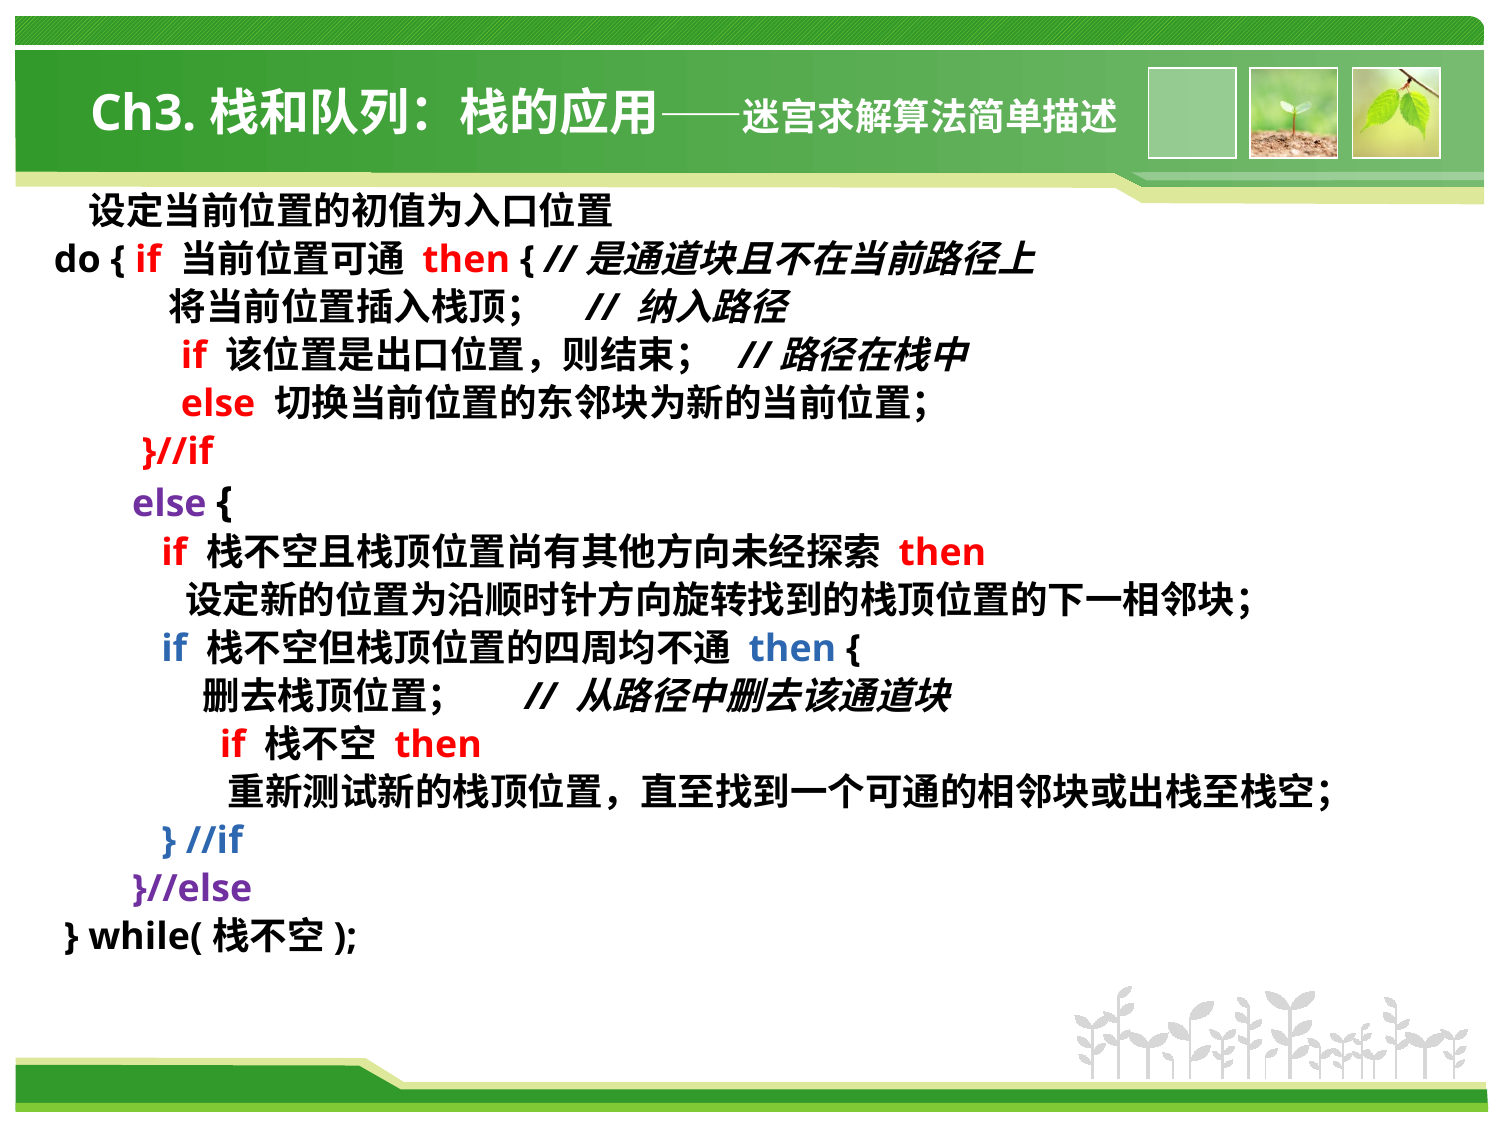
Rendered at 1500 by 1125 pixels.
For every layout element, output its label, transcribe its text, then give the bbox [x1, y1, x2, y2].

title Ch3.栈和队列：栈的应用——迷宫求解算法简单描述 [74, 38, 1138, 182]
picture [1251, 69, 1337, 157]
list 设定当前位置的初值为入口位置 do { if 当前位置可通 then { //是通道块且不在当前路径上 将当前位置插入栈顶； // 纳入路径 if 该位置是出口位置，则结束； //路径在栈中 else 切换当前位置的东邻块为新的当前位置； }//if else { if 栈不空且栈顶位置尚有其他方向未经探索 then 设定新的位置为沿顺时针方向旋转找到的栈顶位置的下一相邻块； if 栈不空但栈顶位置的四周均不通 then { 删去栈顶位置； // 从路径中删去该通道块 if 栈不空 then 重新测试新的栈顶位置，直至找到一个可通的相邻块或出栈至栈空； } //if }//else } while(栈不空); [0, 184, 1500, 998]
picture [1353, 69, 1439, 157]
